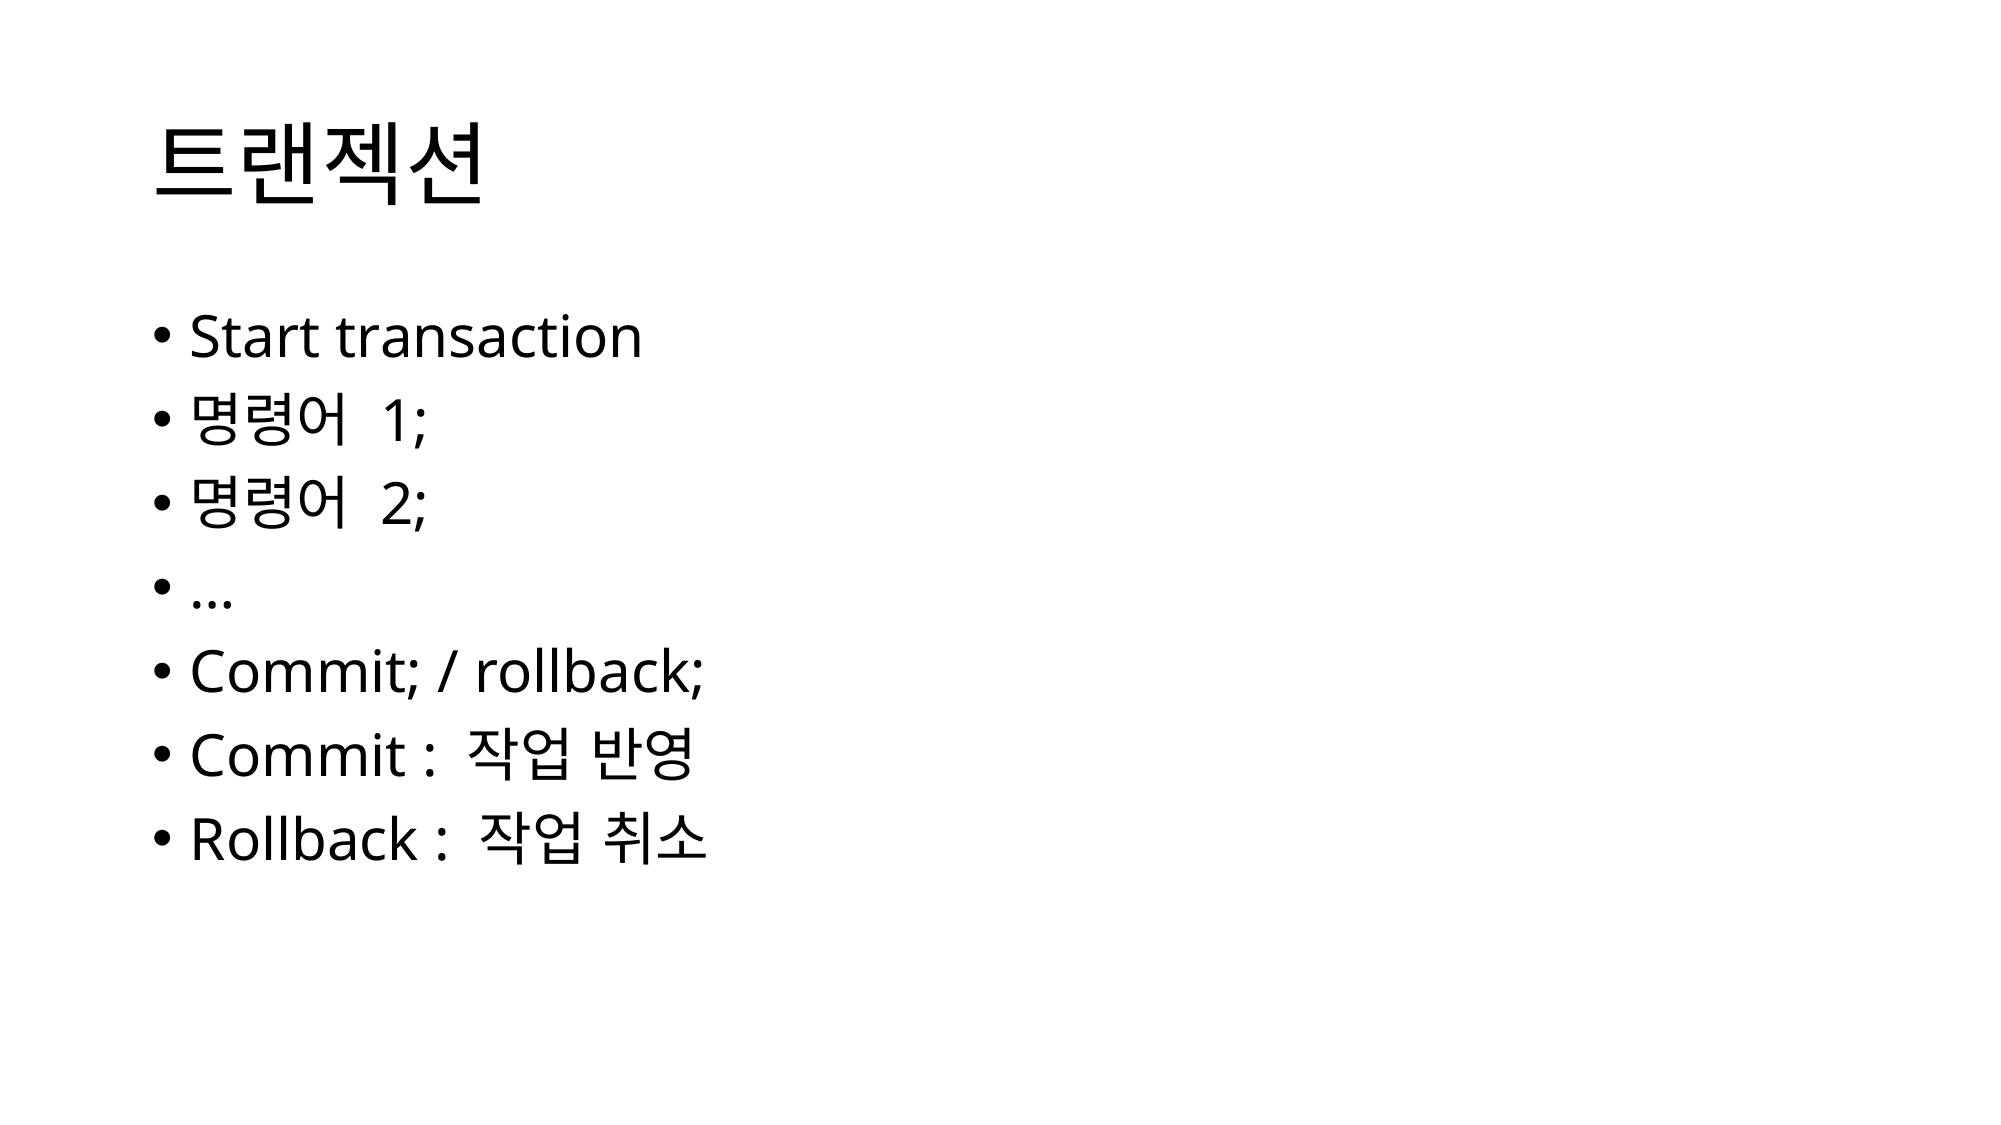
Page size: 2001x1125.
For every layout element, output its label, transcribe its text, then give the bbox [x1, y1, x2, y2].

title 트랜젝션 [137, 59, 1863, 278]
list Start transaction 명령어 1; 명령어 2; … Commit; / rollback; Commit : 작업 반영 Rollback : 작업 취소 [137, 299, 1863, 1014]
